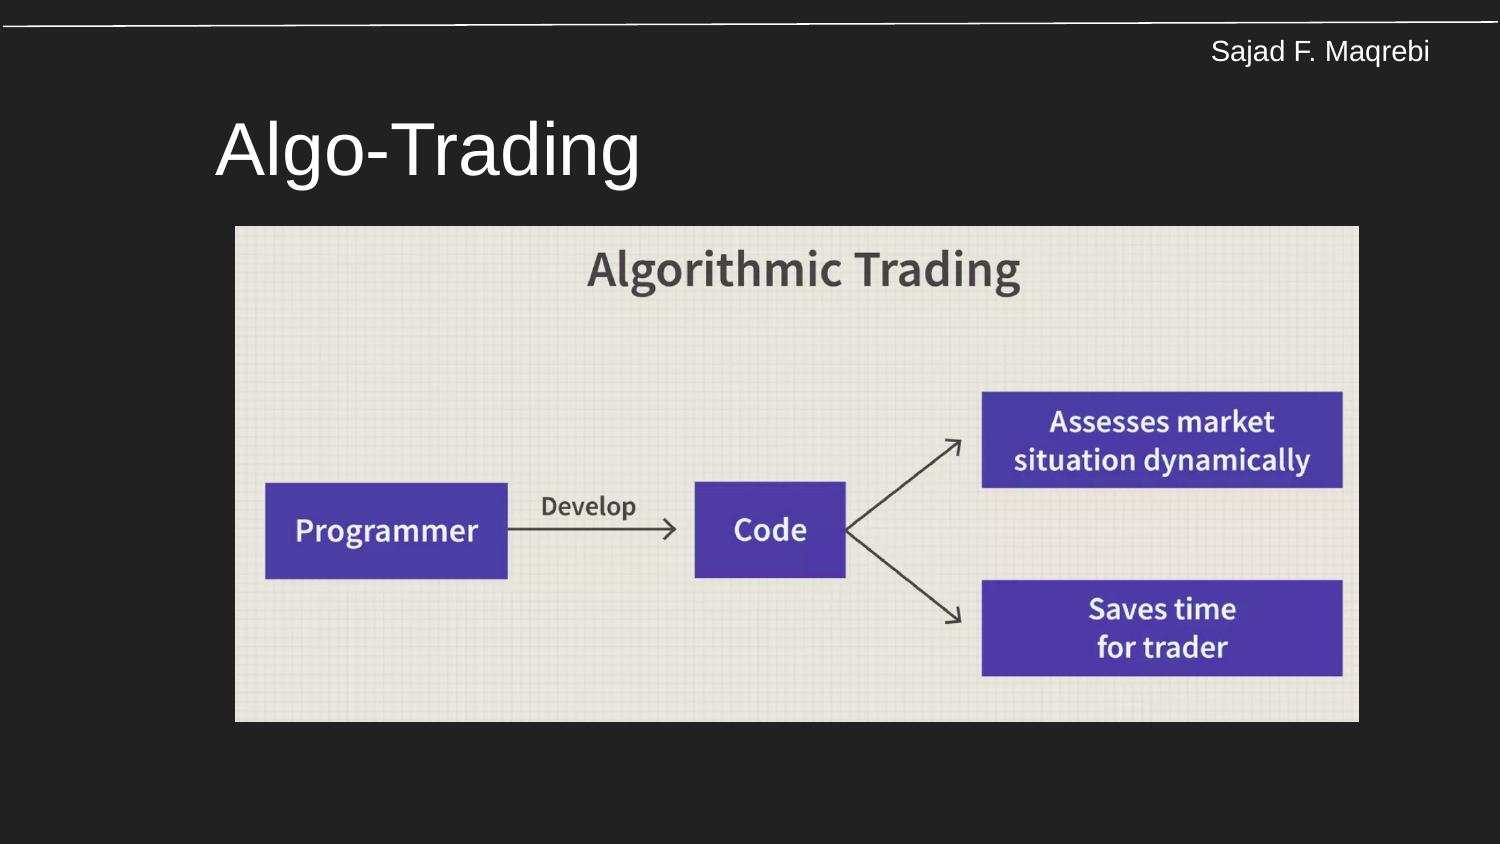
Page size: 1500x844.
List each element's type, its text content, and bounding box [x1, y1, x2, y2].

picture [234, 225, 1359, 723]
title Algo-Trading [200, 76, 1393, 215]
